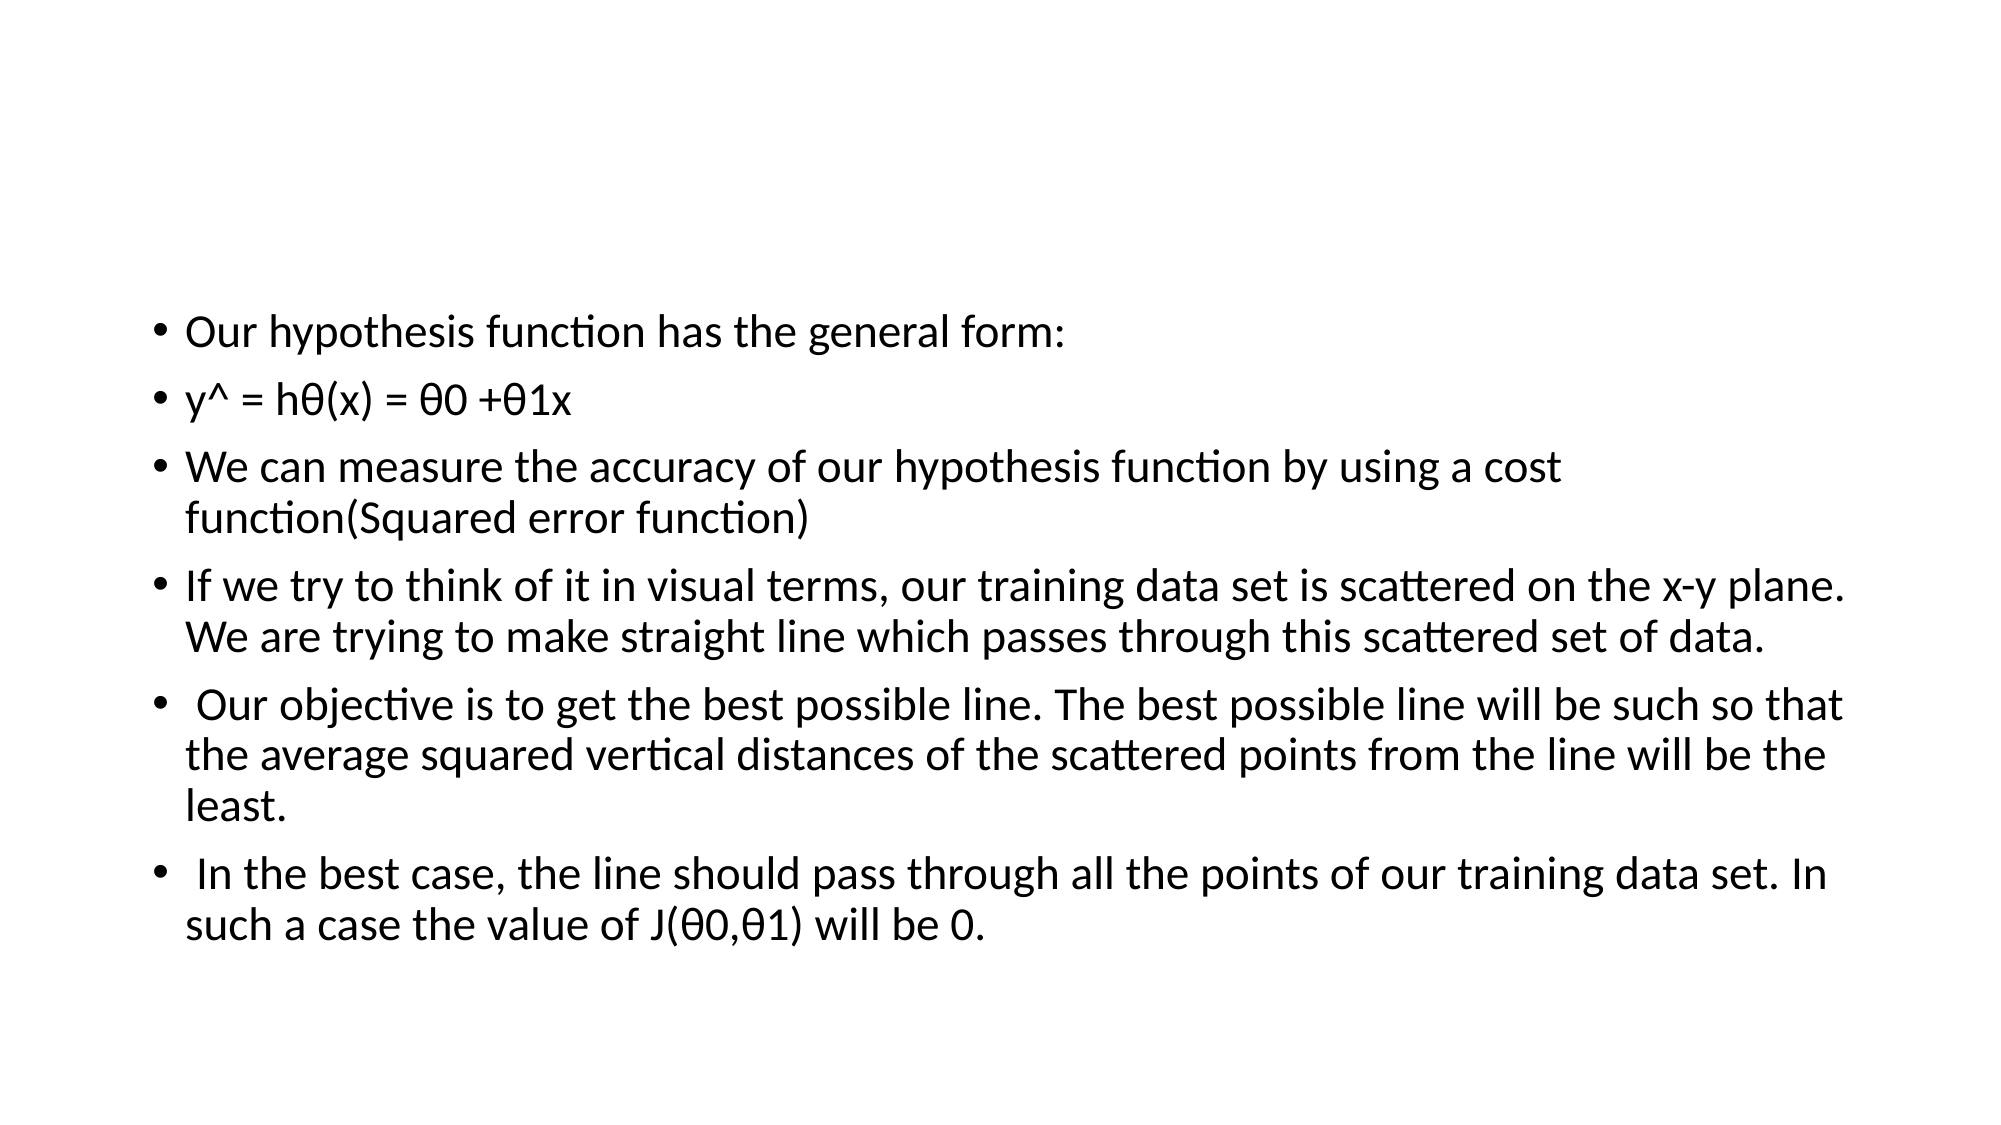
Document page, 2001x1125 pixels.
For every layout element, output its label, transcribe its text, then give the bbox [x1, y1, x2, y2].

list Our hypothesis function has the general form: y^ = hθ(x) = θ0 +θ1x We can measure the accuracy of our hypothesis function by using a cost function(Squared error function) If we try to think of it in visual terms, our training data set is scattered on the x-y plane. We are trying to make straight line which passes through this scattered set of data. Our objective is to get the best possible line. The best possible line will be such so that the average squared vertical distances of the scattered points from the line will be the least. In the best case, the line should pass through all the points of our training data set. In such a case the value of J(θ0,θ1) will be 0. [137, 299, 1863, 1014]
